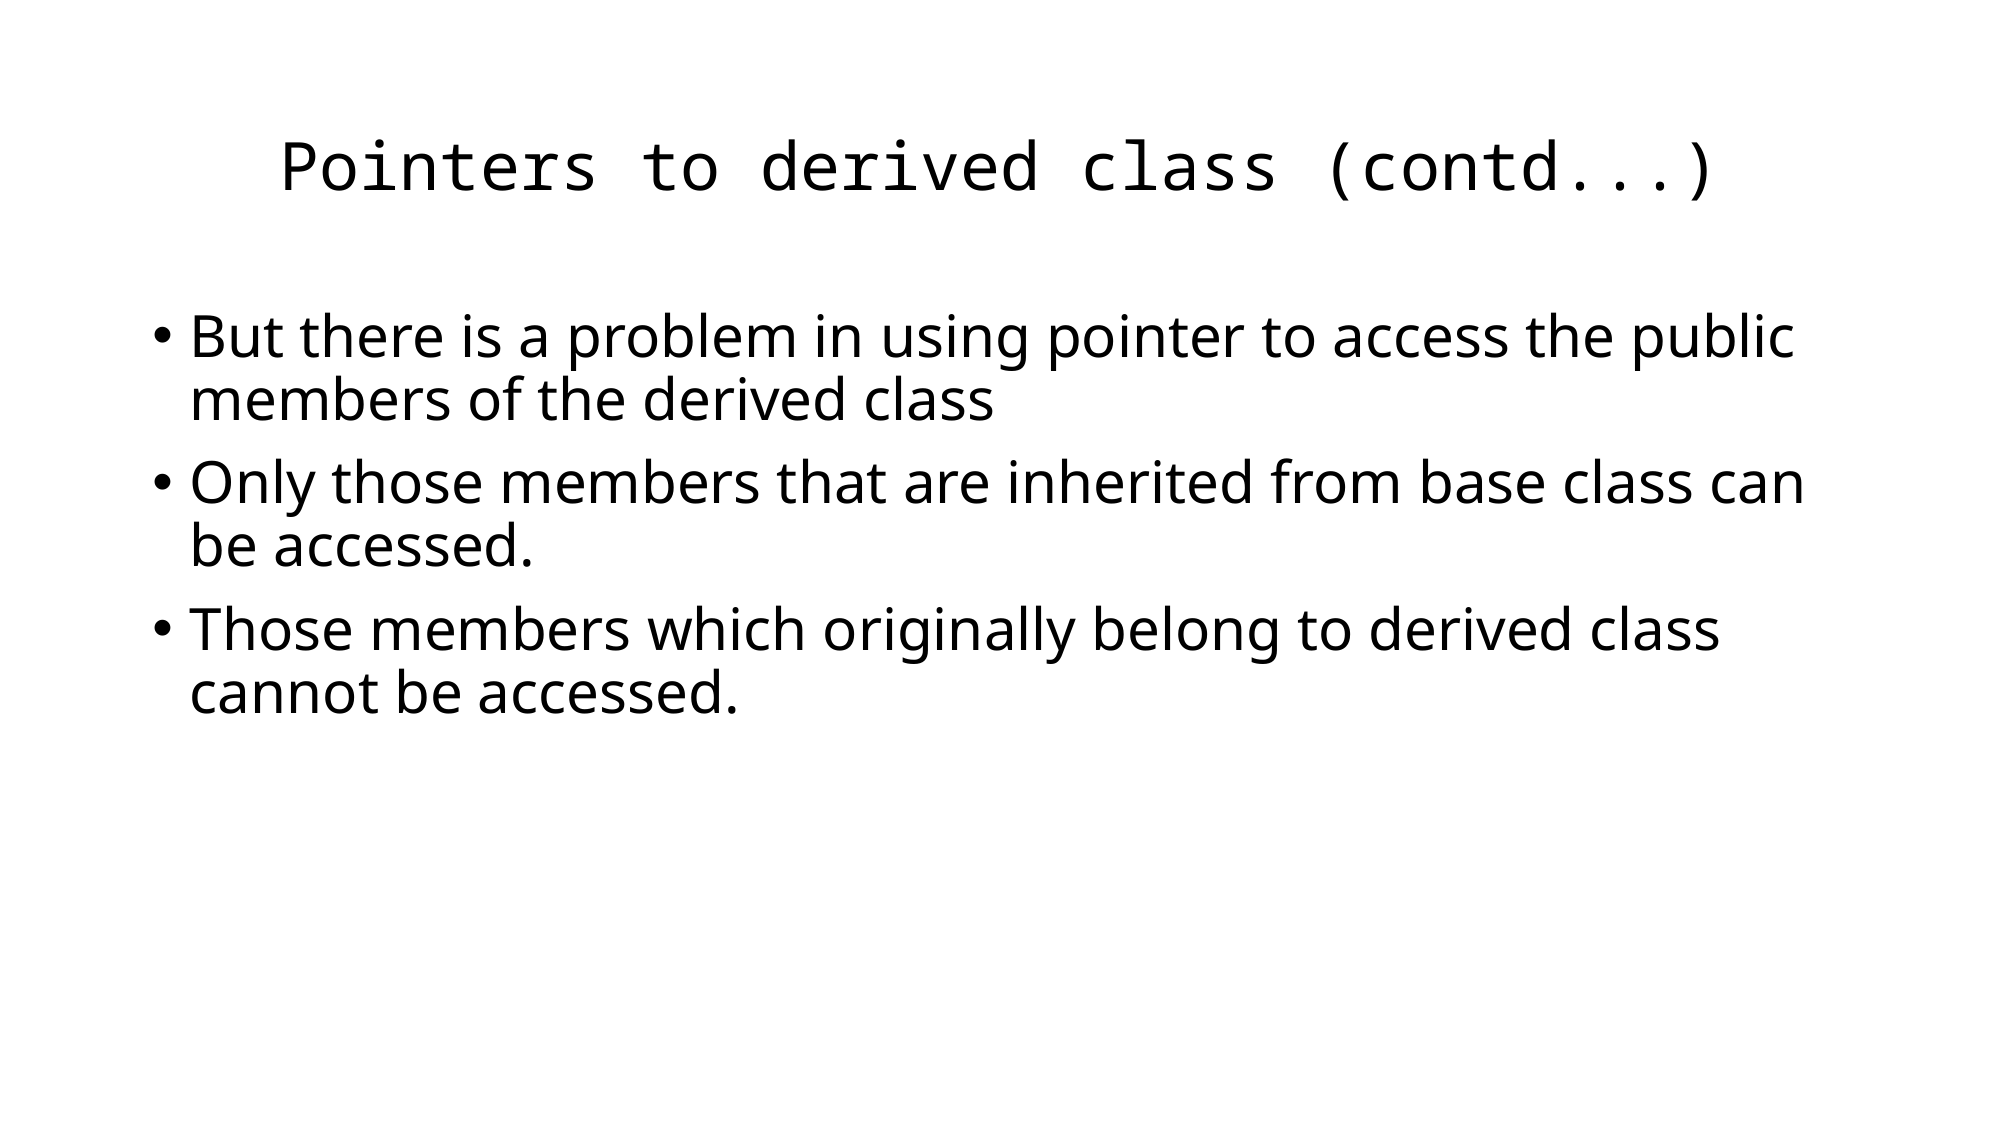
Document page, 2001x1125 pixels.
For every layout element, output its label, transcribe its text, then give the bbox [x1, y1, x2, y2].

title Pointers to derived class (contd...) [137, 59, 1863, 278]
list But there is a problem in using pointer to access the public members of the derived class Only those members that are inherited from base class can be accessed. Those members which originally belong to derived class cannot be accessed. [137, 299, 1863, 1014]
